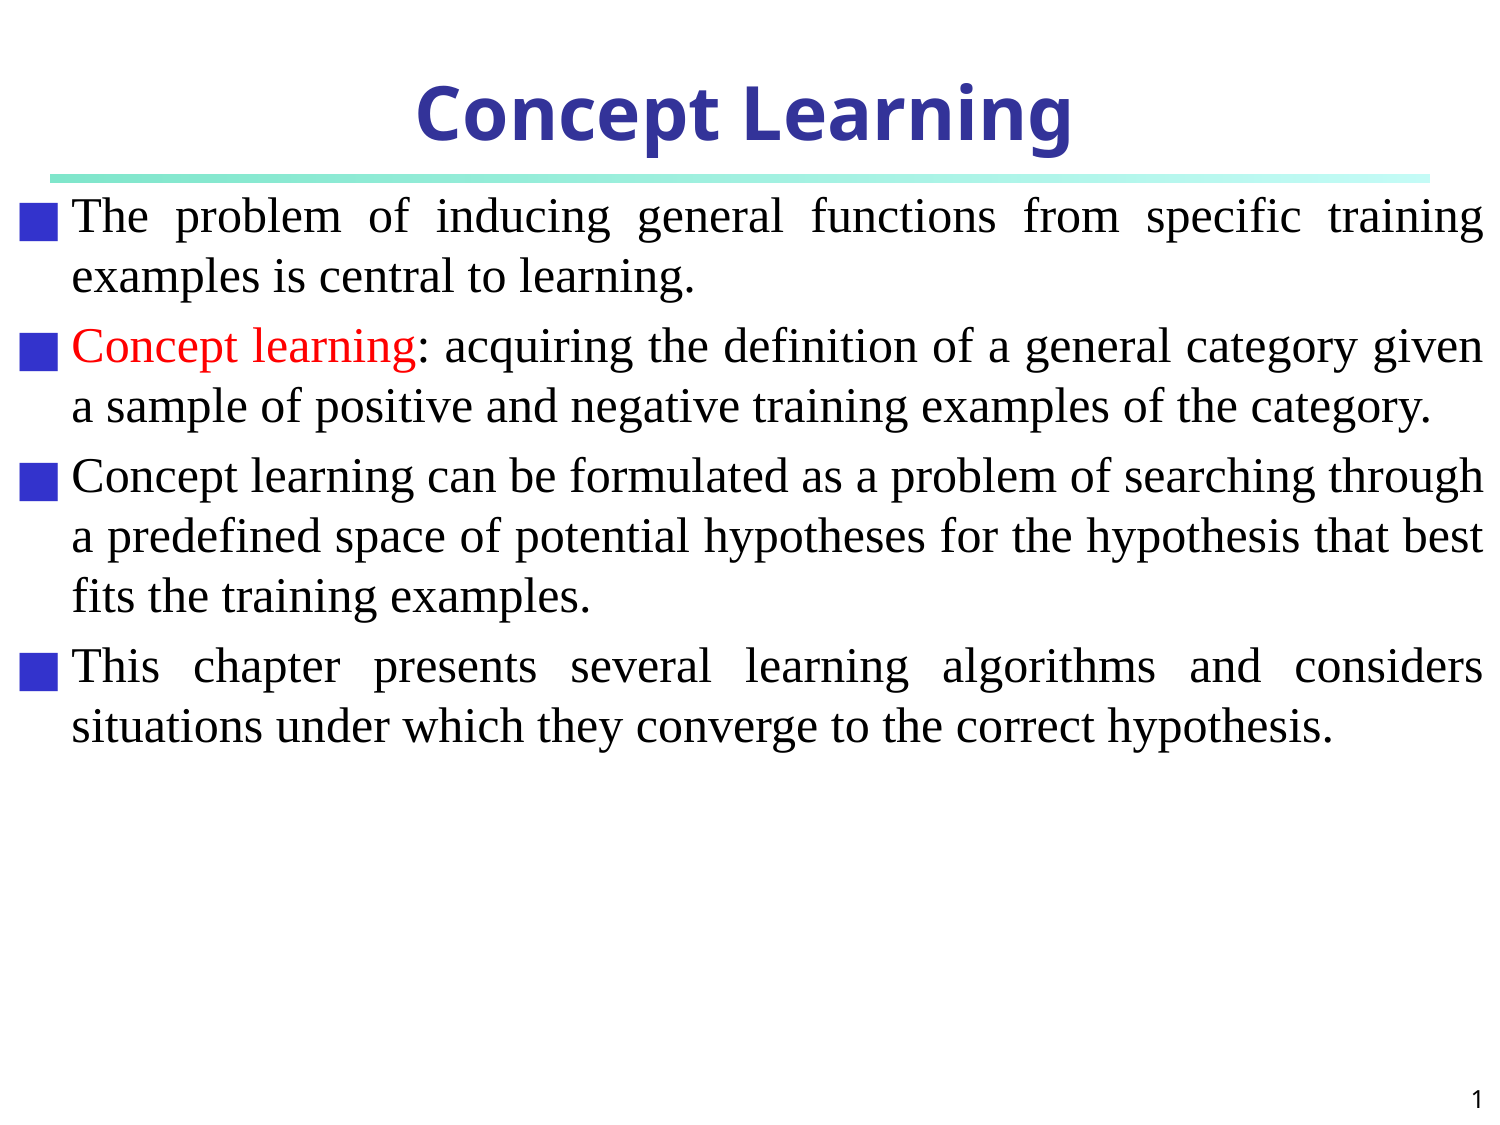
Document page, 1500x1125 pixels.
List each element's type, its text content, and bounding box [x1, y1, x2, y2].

title Concept Learning [24, 37, 1466, 163]
text_box ‹#› [1187, 1075, 1500, 1125]
list The problem of inducing general functions from specific training examples is central to learning. Concept learning: acquiring the definition of a general category given a sample of positive and negative training examples of the category. Concept learning can be formulated as a problem of searching through a predefined space of potential hypotheses for the hypothesis that best fits the training examples. This chapter presents several learning algorithms and considers situations under which they converge to the correct hypothesis. [0, 174, 1500, 1075]
